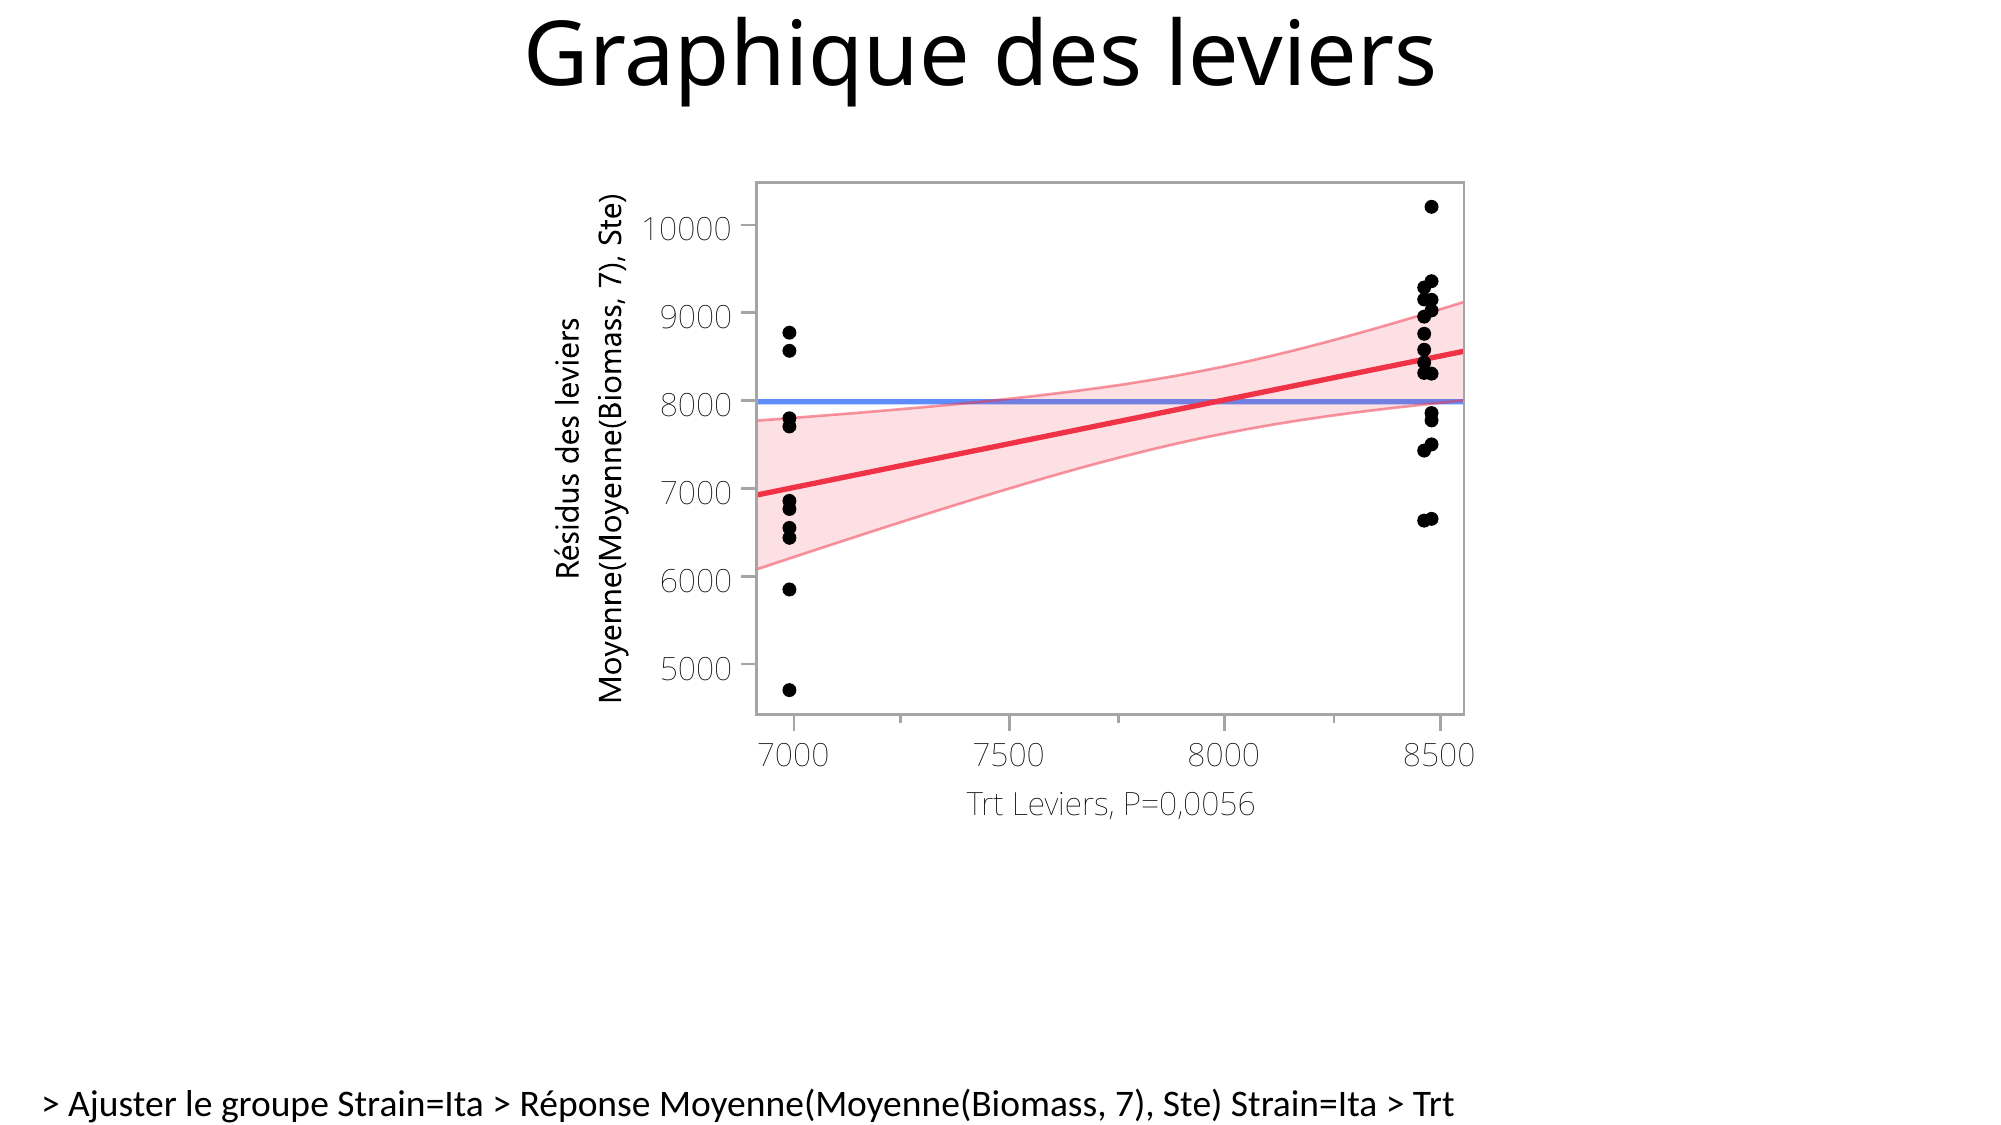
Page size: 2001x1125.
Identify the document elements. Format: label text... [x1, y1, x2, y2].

picture [528, 158, 1510, 851]
text_box > Ajuster le groupe Strain=Ita > Réponse Moyenne(Moyenne(Biomass, 7), Ste) Strain=Ita > Trt [41, 1079, 1457, 1125]
title Graphique des leviers [0, 0, 1963, 113]
